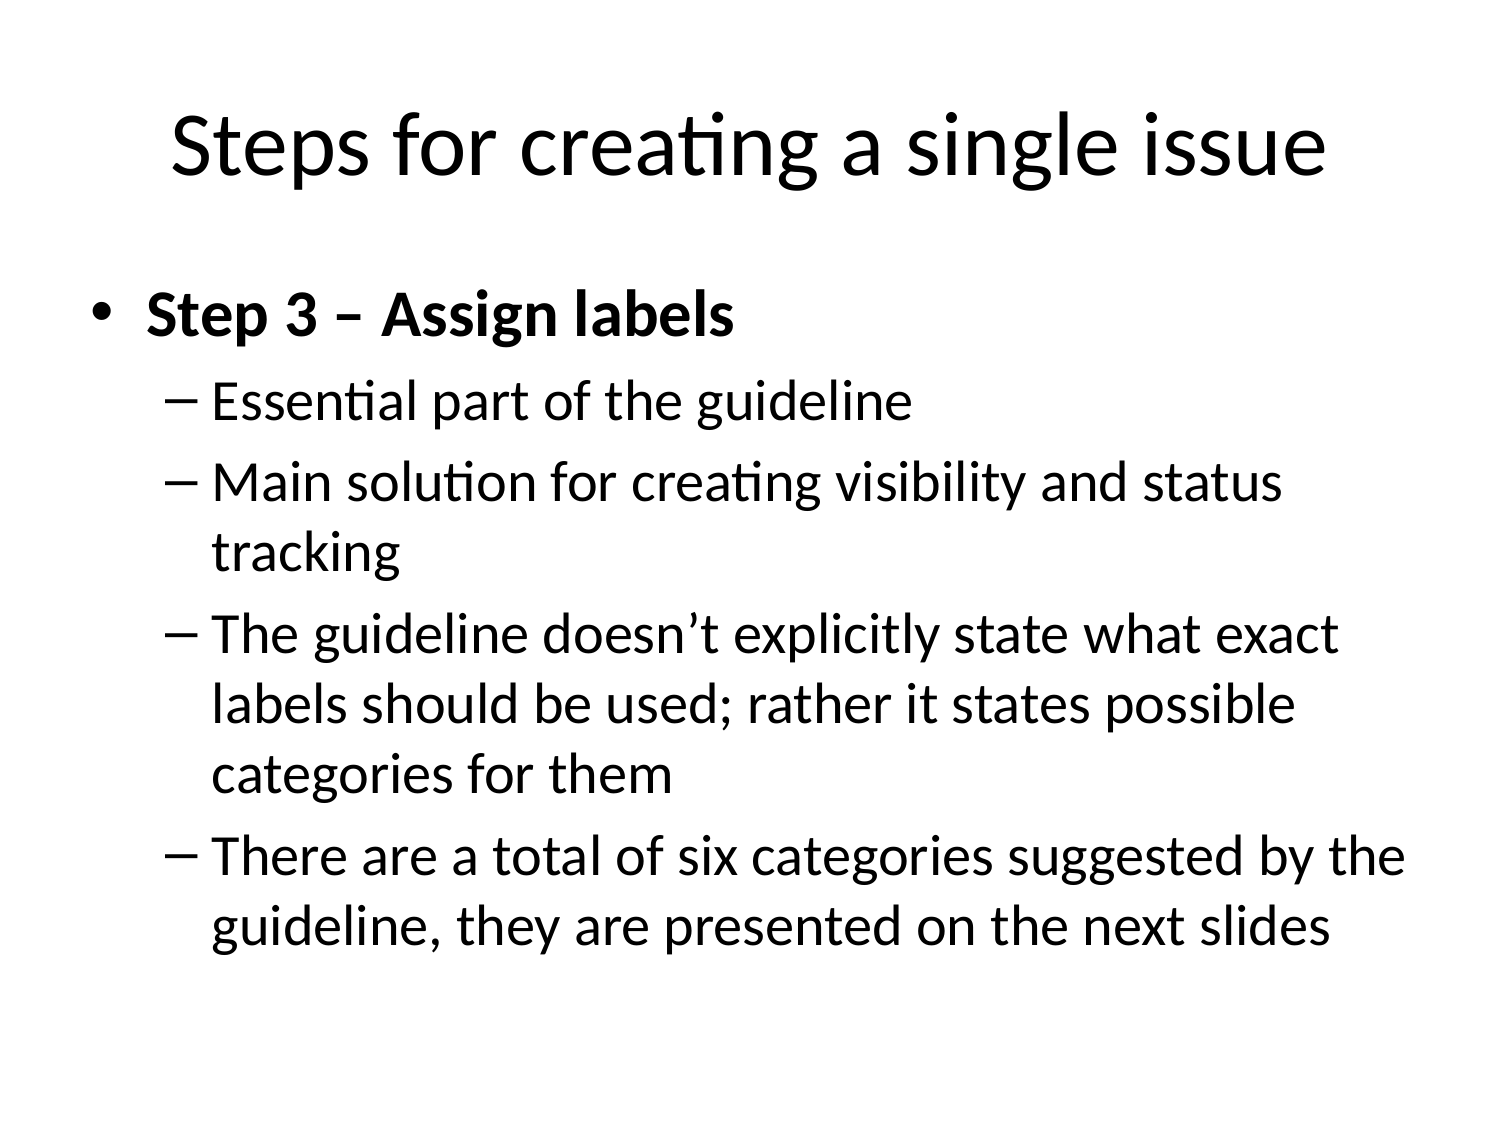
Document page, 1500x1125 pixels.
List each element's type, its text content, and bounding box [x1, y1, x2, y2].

title Steps for creating a single issue [75, 45, 1425, 233]
list Step 3 – Assign labels Essential part of the guideline Main solution for creating visibility and status tracking The guideline doesn’t explicitly state what exact labels should be used; rather it states possible categories for them There are a total of six categories suggested by the guideline, they are presented on the next slides [75, 262, 1425, 1005]
